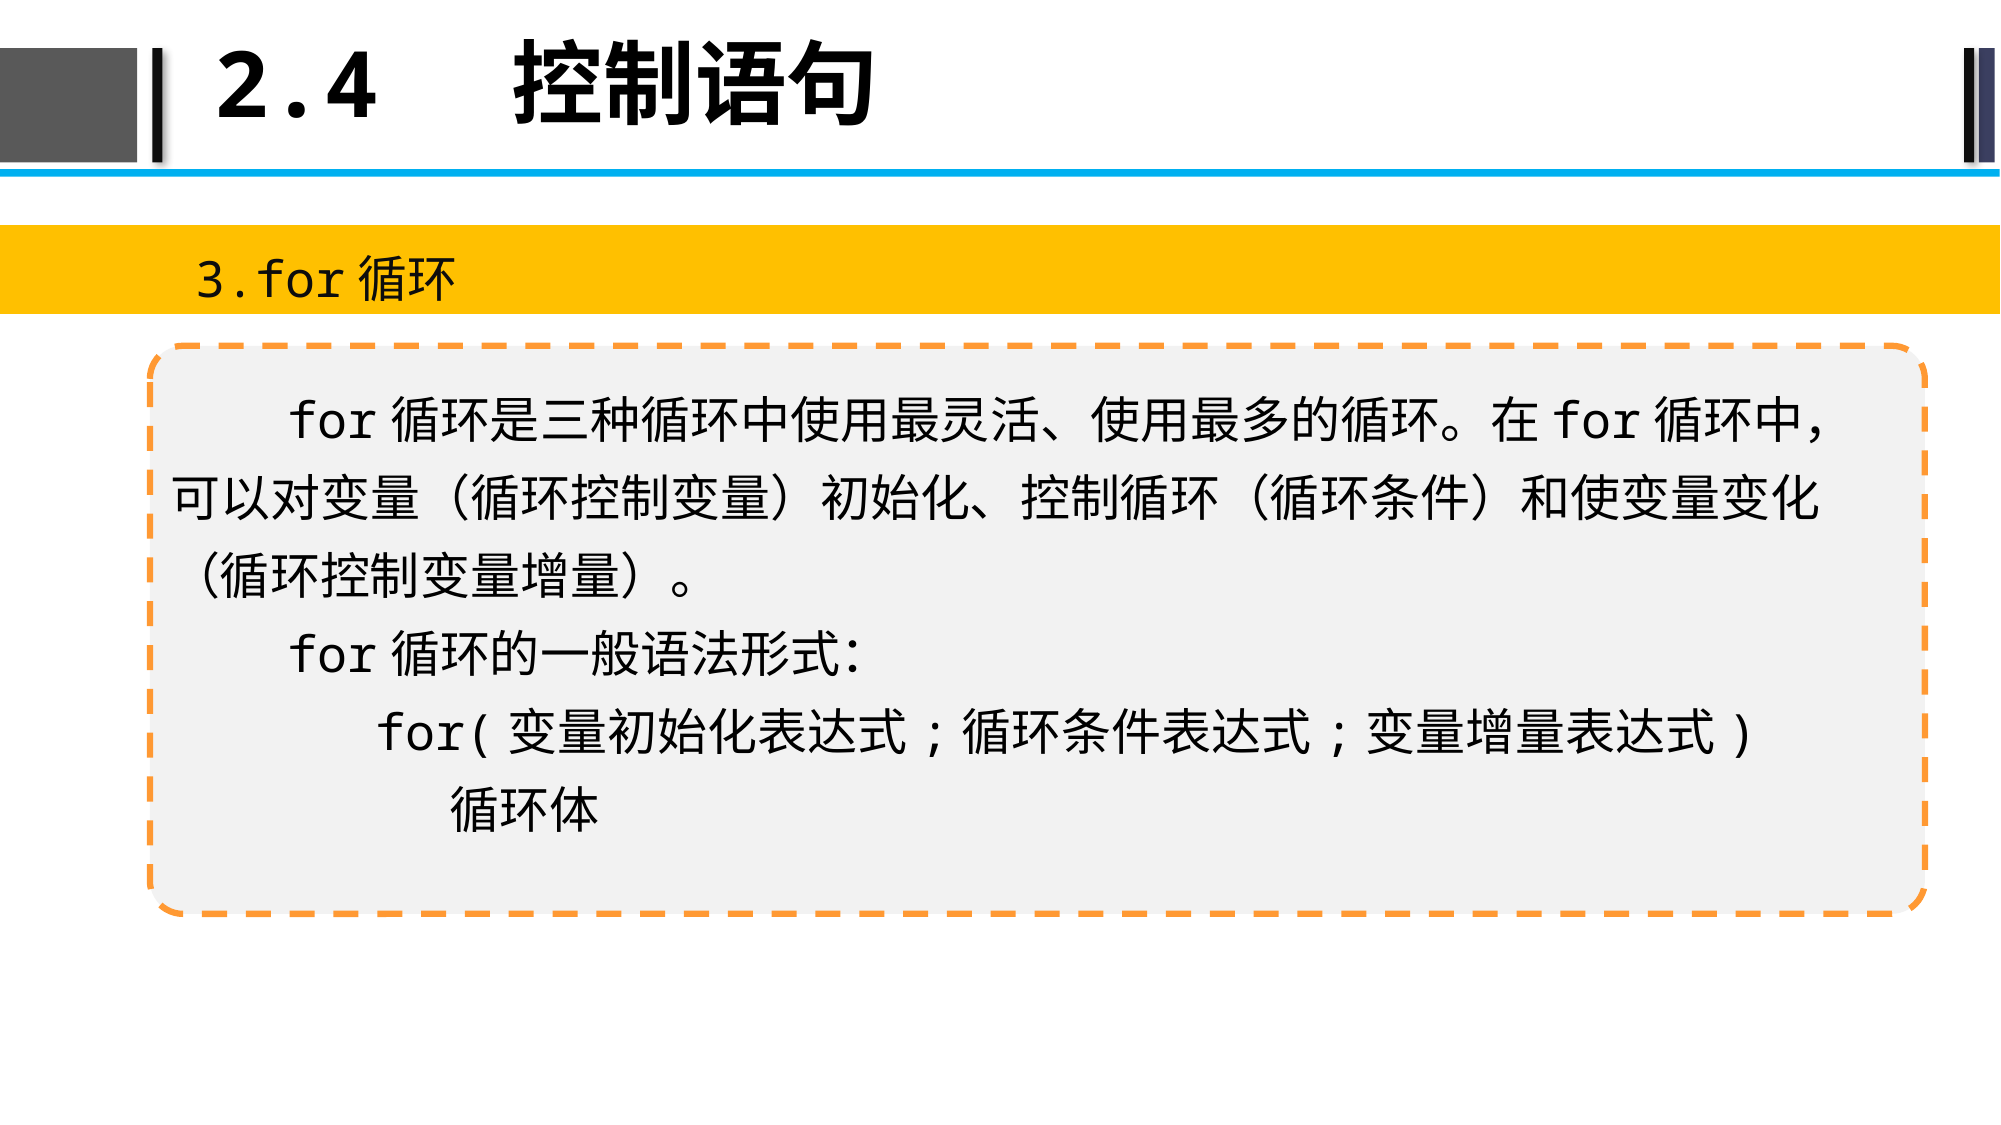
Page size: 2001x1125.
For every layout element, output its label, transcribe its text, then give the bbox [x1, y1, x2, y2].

title 2.4 控制语句 [199, 0, 1888, 168]
text_box [0, 224, 2000, 315]
text_box 3.for循环 [175, 225, 1704, 313]
text_box for循环是三种循环中使用最灵活、使用最多的循环。在for循环中，可以对变量（循环控制变量）初始化、控制循环（循环条件）和使变量变化（循环控制变量增量）。 for循环的一般语法形式： for(变量初始化表达式;循环条件表达式;变量增量表达式) 循环体 [149, 361, 1878, 870]
text_box [148, 344, 1926, 915]
text_box [0, 168, 2000, 178]
